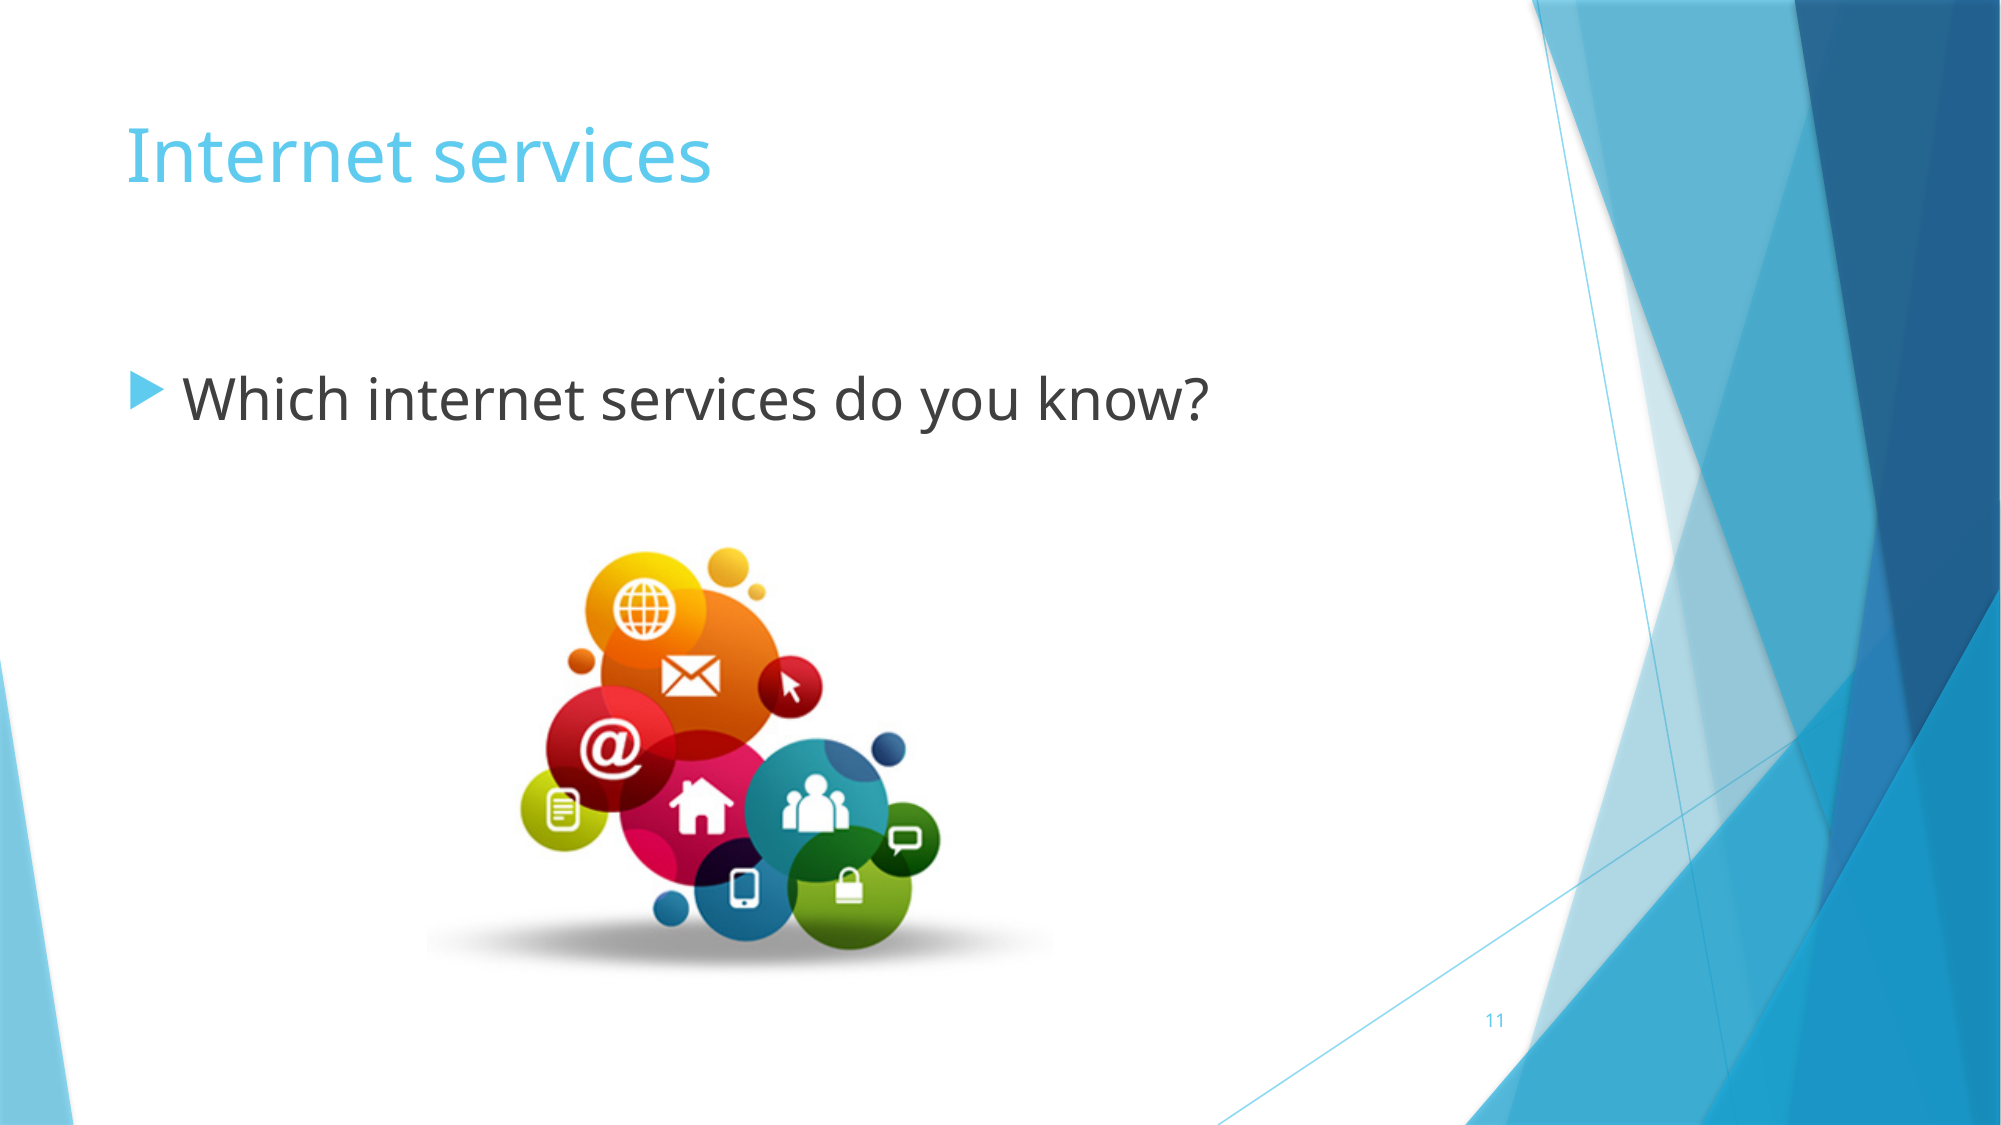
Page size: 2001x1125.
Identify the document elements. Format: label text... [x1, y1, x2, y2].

list Which internet services do you know? [111, 354, 1522, 992]
title Internet services [111, 99, 1522, 317]
slide_number 11 [1409, 991, 1522, 1051]
picture [426, 521, 1053, 992]
